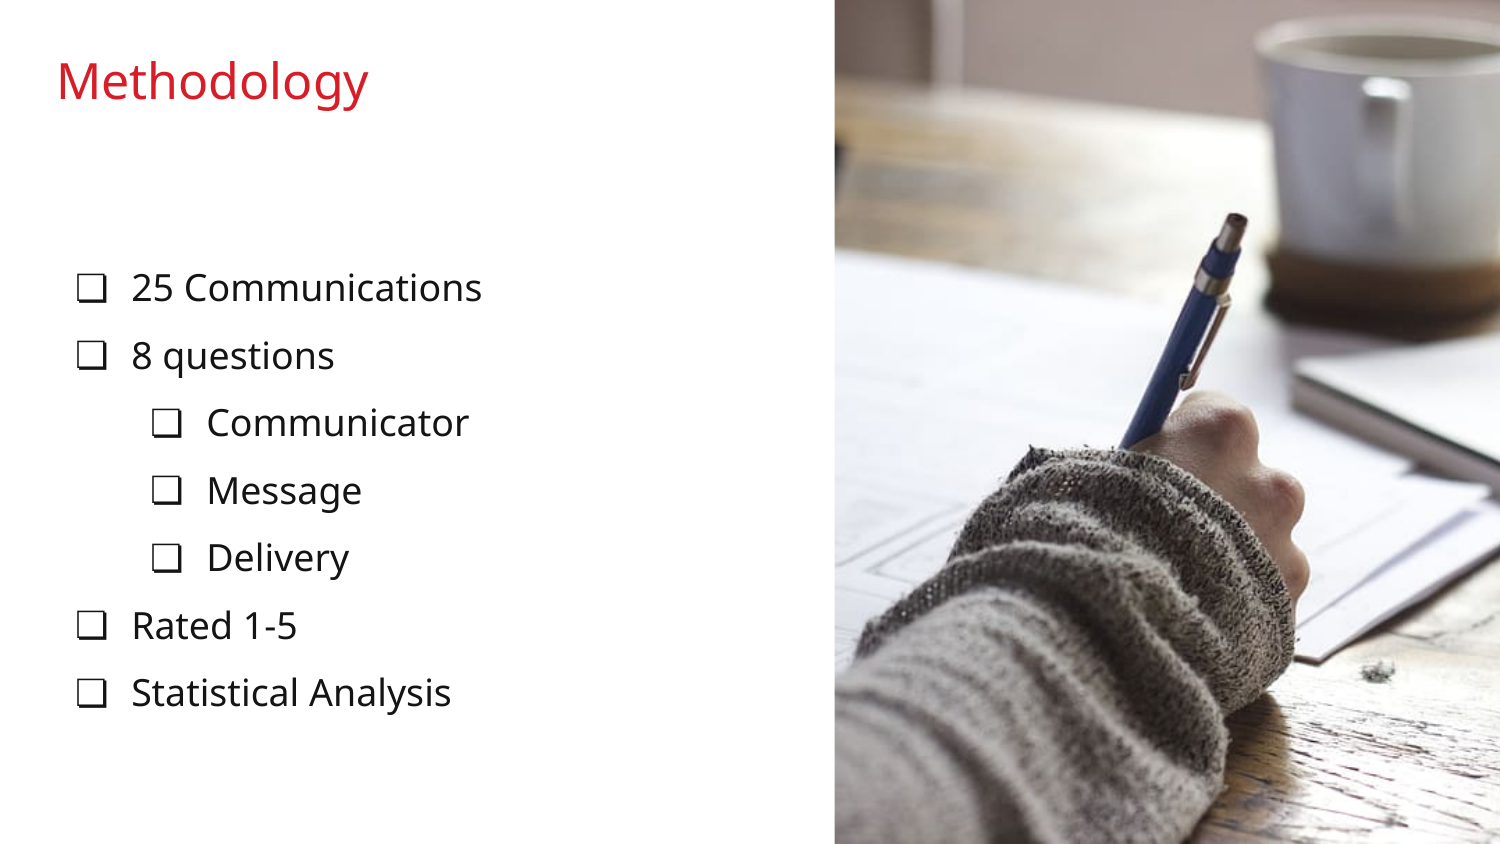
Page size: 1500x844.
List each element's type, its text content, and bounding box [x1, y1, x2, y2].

list 25 Communications 8 questions Communicator Message Delivery Rated 1-5 Statistical Analysis [56, 196, 751, 760]
title Methodology [56, 56, 829, 169]
picture [834, 0, 1500, 844]
